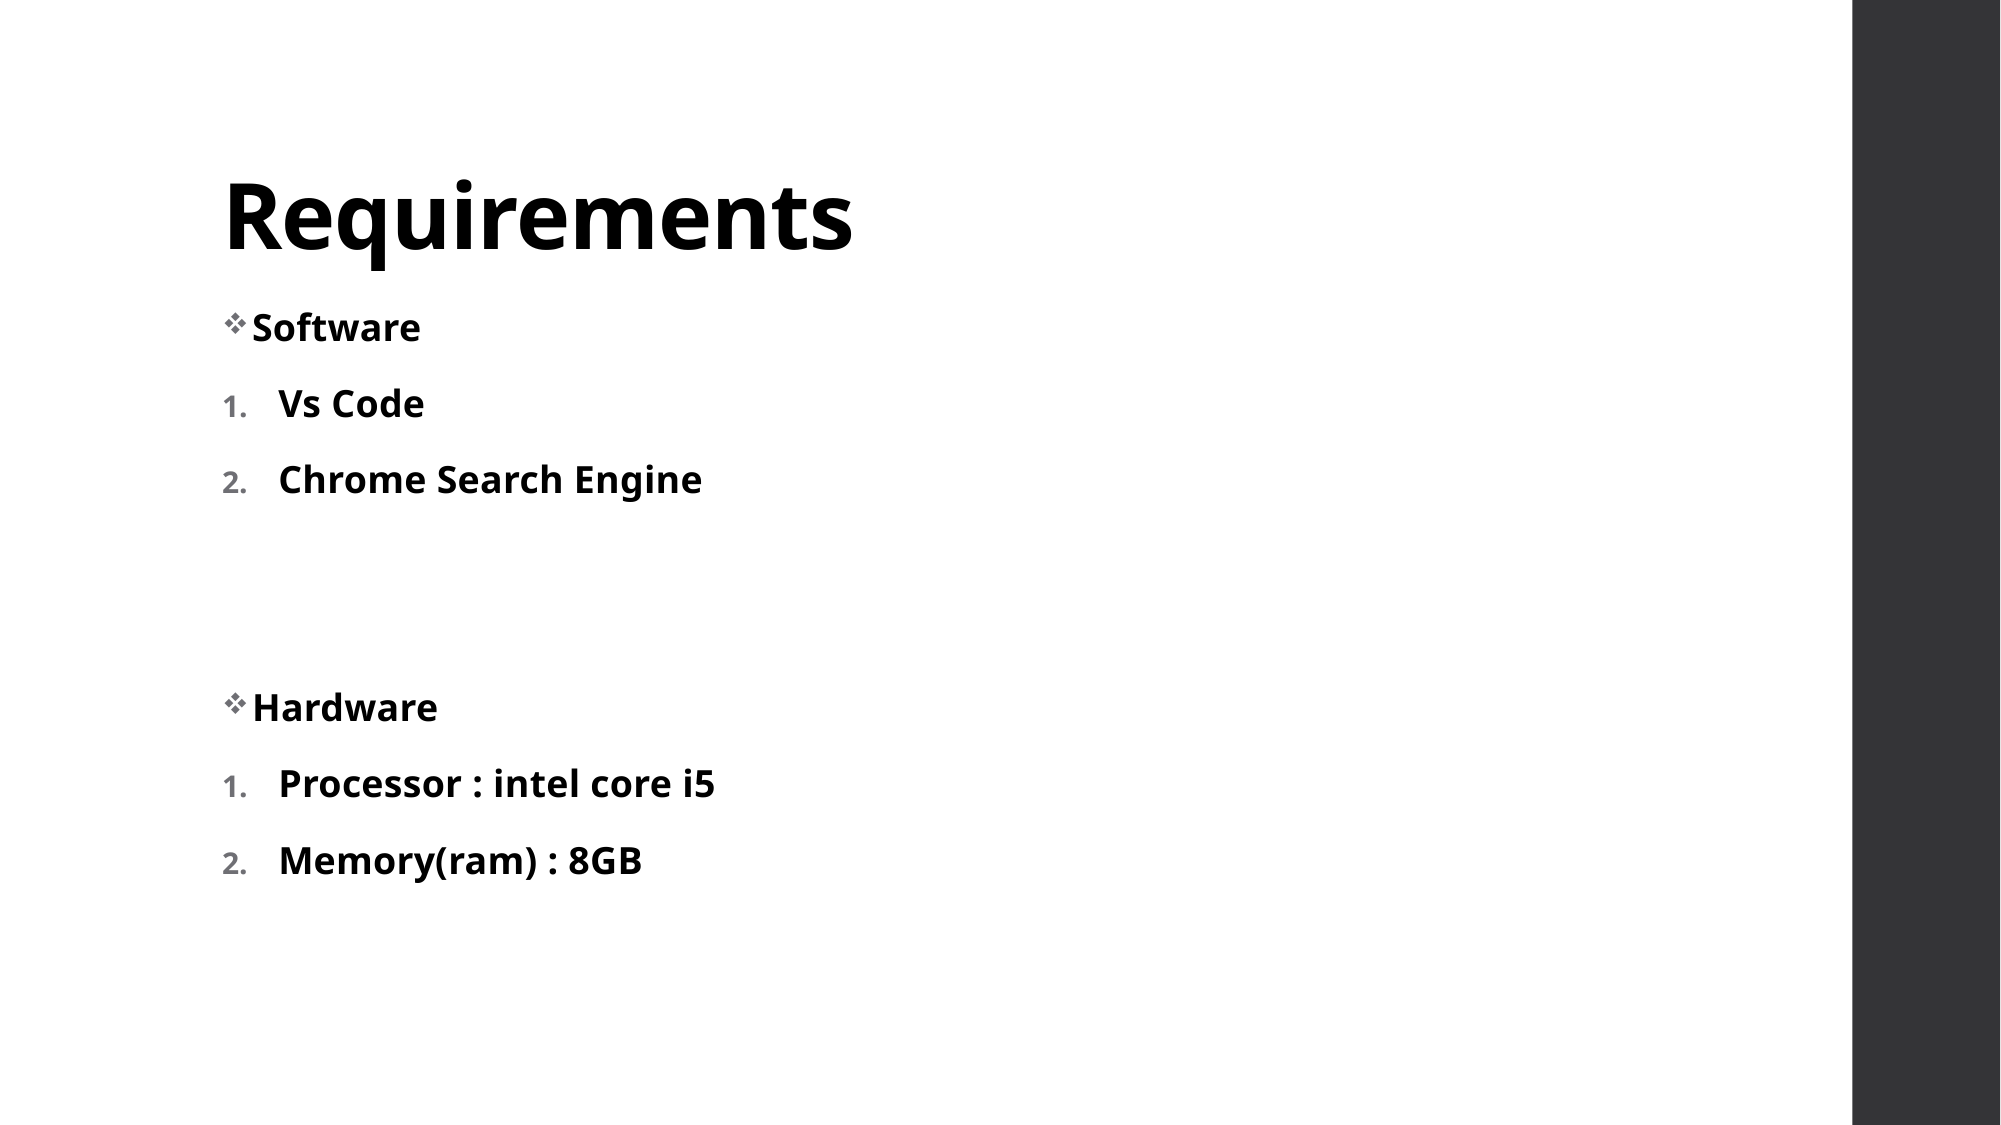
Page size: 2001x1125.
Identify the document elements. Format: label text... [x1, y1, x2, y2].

title Requirements [206, 60, 1797, 278]
list Software Vs Code Chrome Search Engine Hardware Processor : intel core i5 Memory(ram) : 8GB [206, 299, 1617, 1014]
